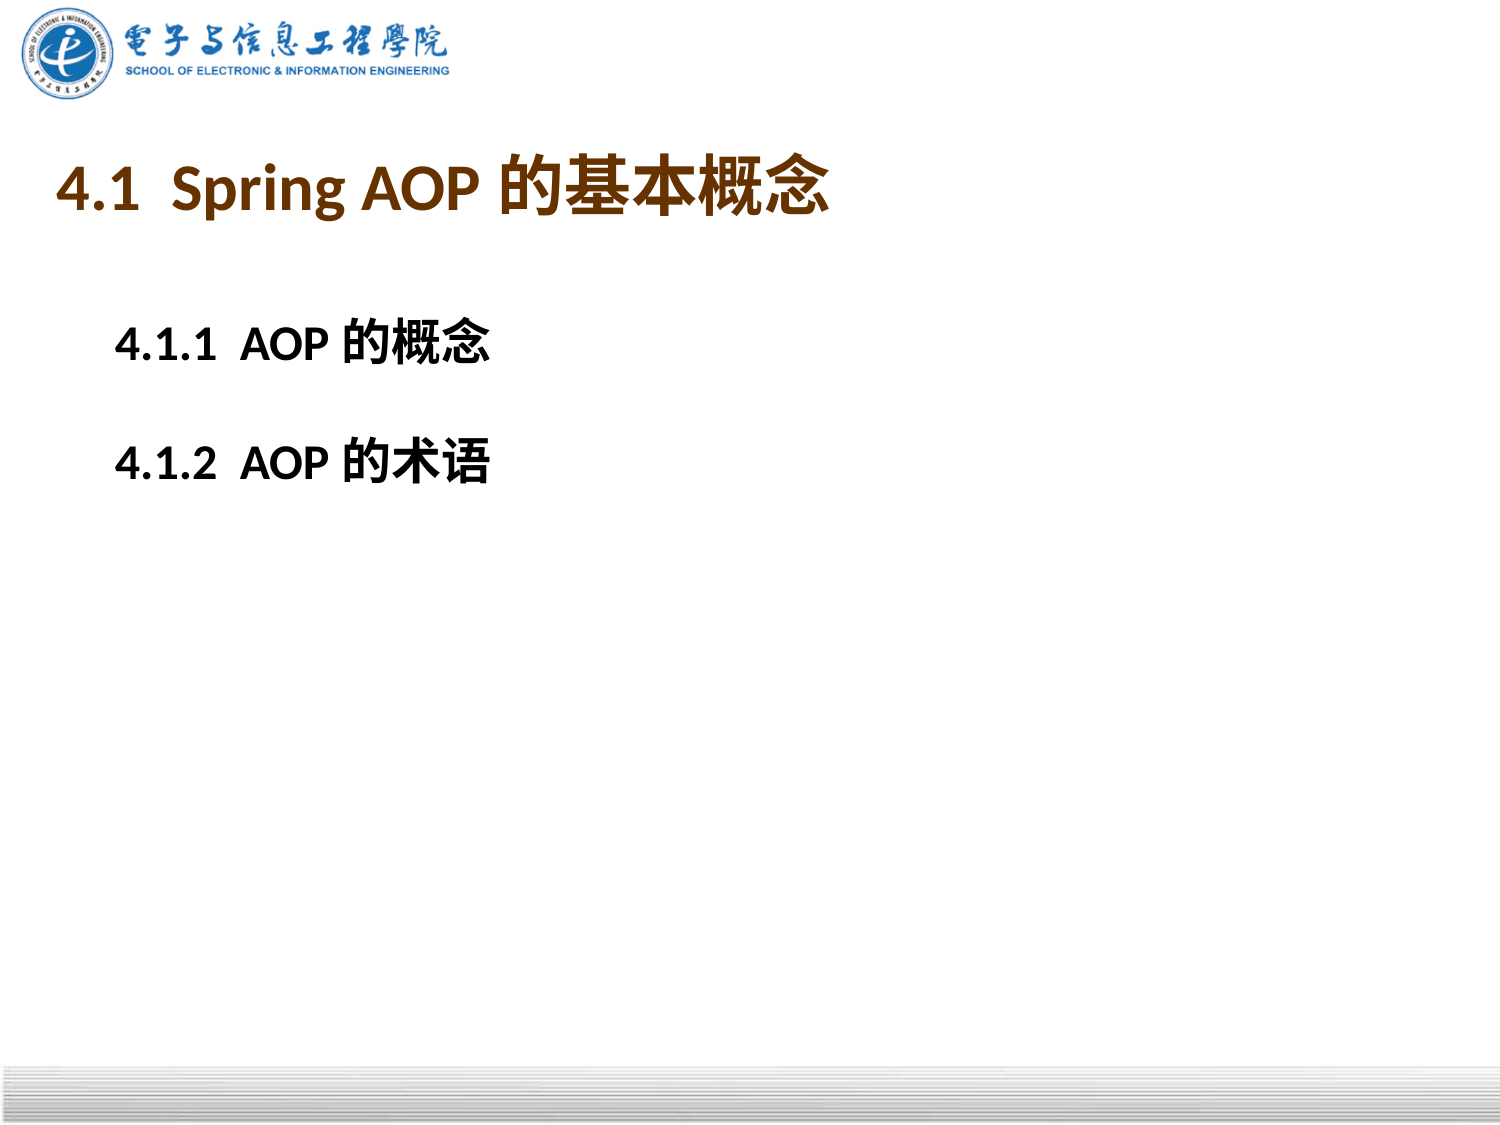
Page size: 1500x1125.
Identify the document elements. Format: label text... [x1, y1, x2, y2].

picture [0, 149, 1500, 1125]
text_box 4.1.1 AOP的概念 4.1.2 AOP的术语 [100, 302, 1247, 498]
title 4.1 Spring AOP的基本概念 [41, 125, 1392, 242]
picture [0, 4, 892, 102]
